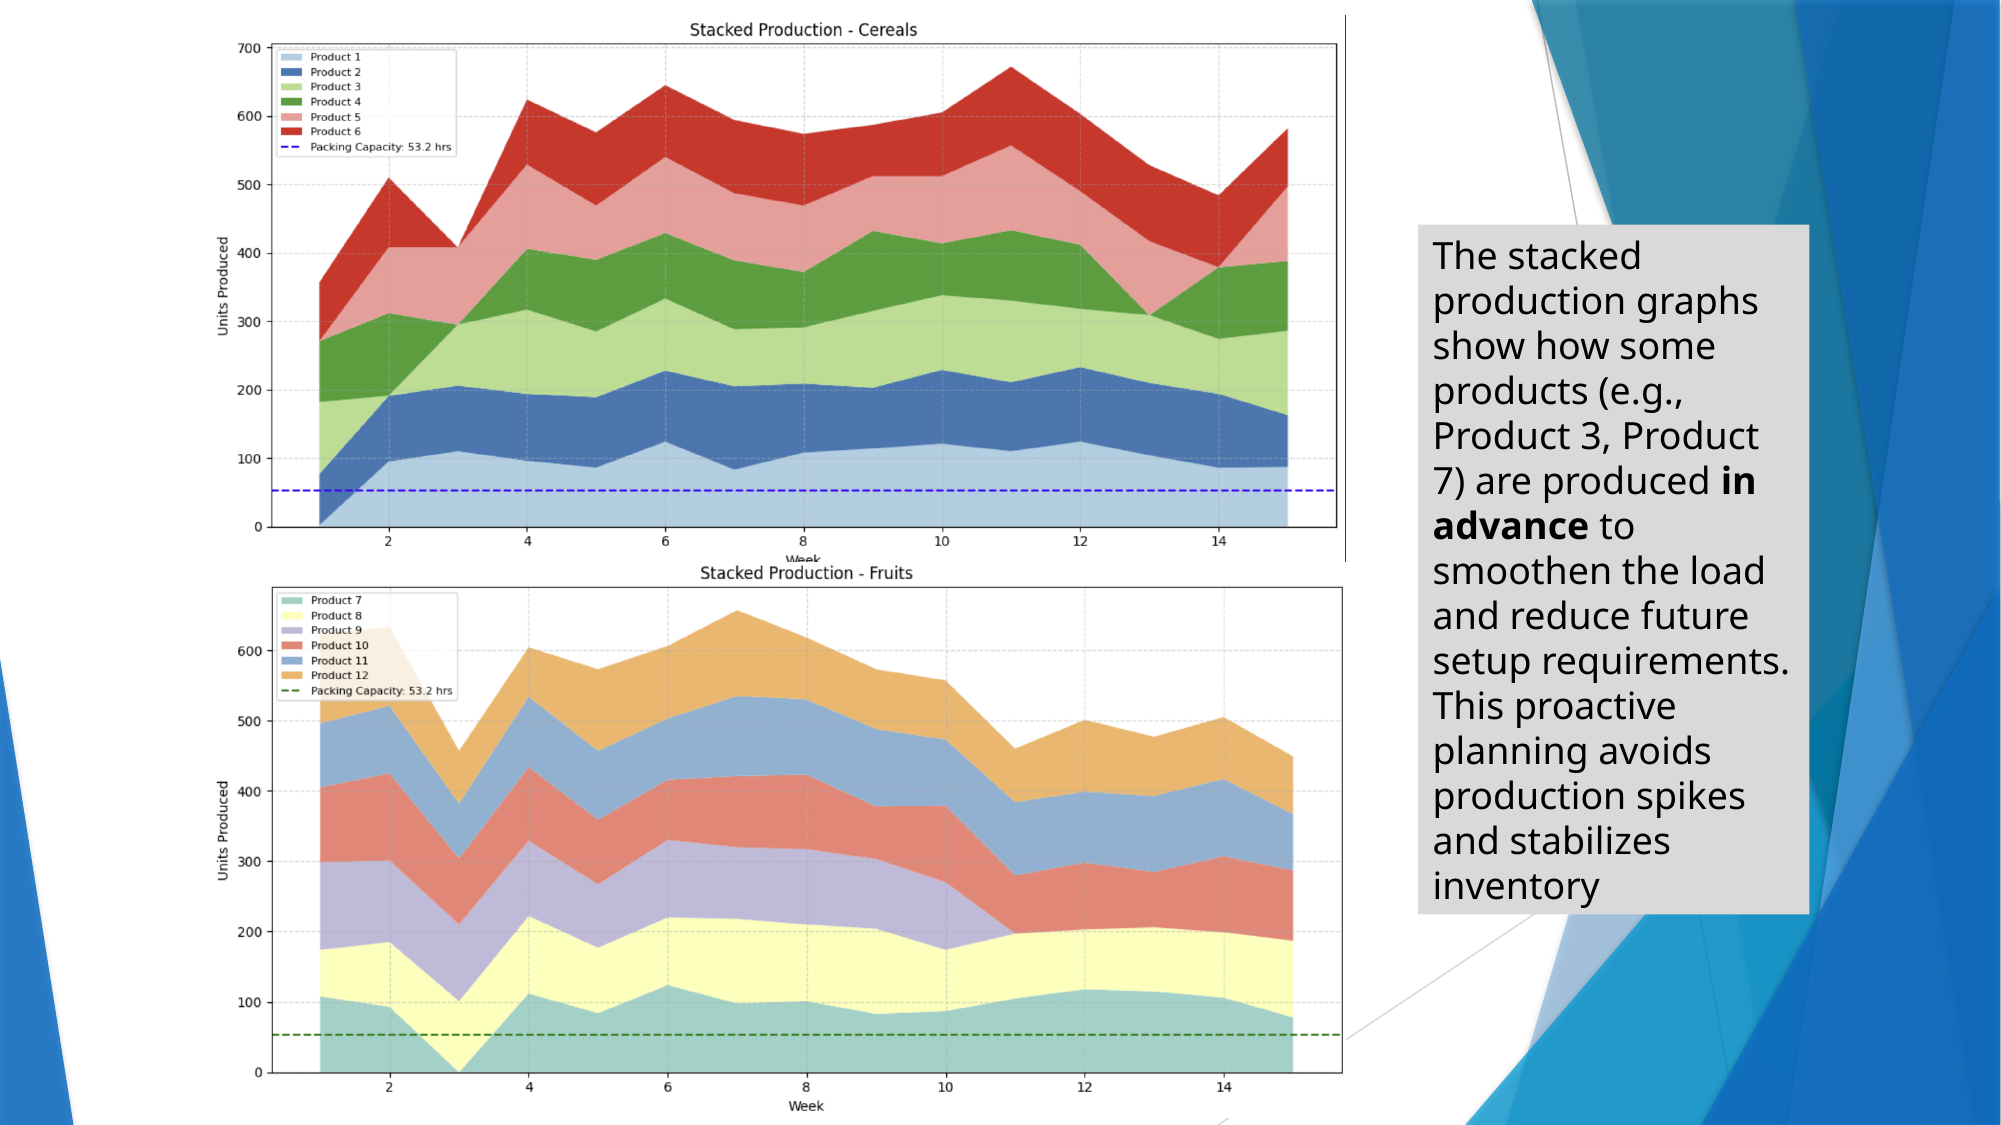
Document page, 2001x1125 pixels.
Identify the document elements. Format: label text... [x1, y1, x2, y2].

picture [207, 14, 1346, 1118]
text_box The stacked production graphs show how some products (e.g., Product 3, Product 7) are produced in advance to smoothen the load and reduce future setup requirements. This proactive planning avoids production spikes and stabilizes inventory [1418, 224, 1810, 915]
